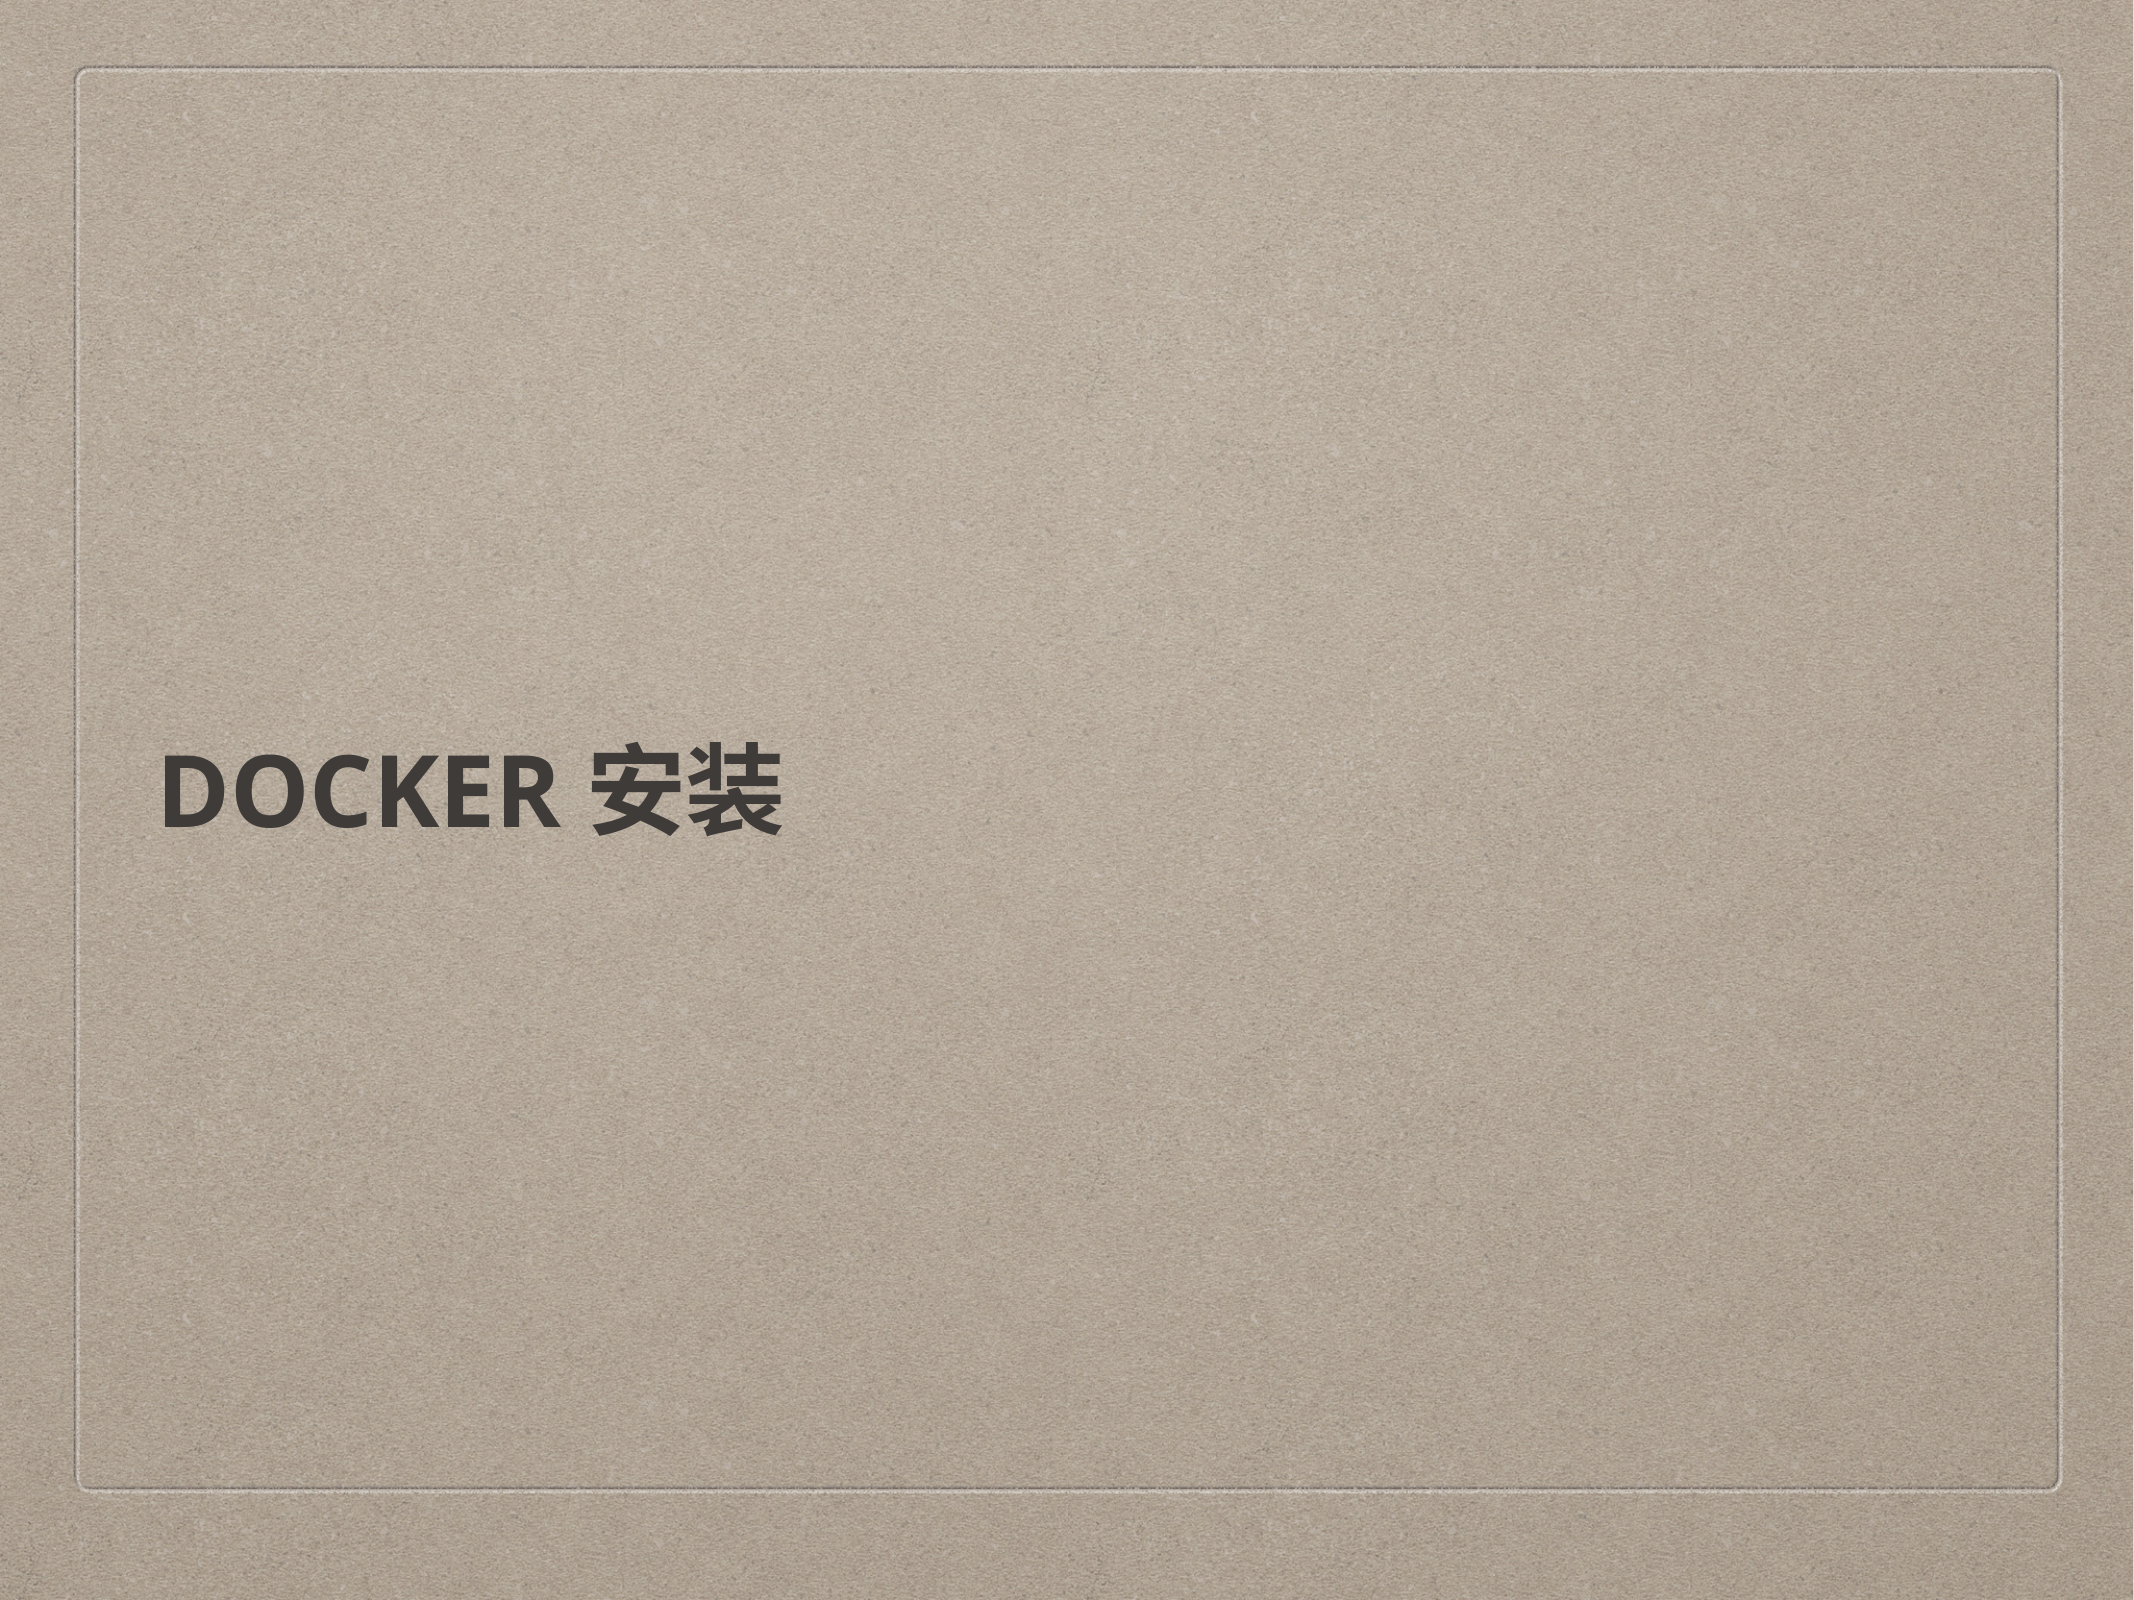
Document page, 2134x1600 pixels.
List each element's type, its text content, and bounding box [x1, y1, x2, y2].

title DOCKER安装 [147, 639, 1986, 959]
picture [0, 0, 2134, 1600]
